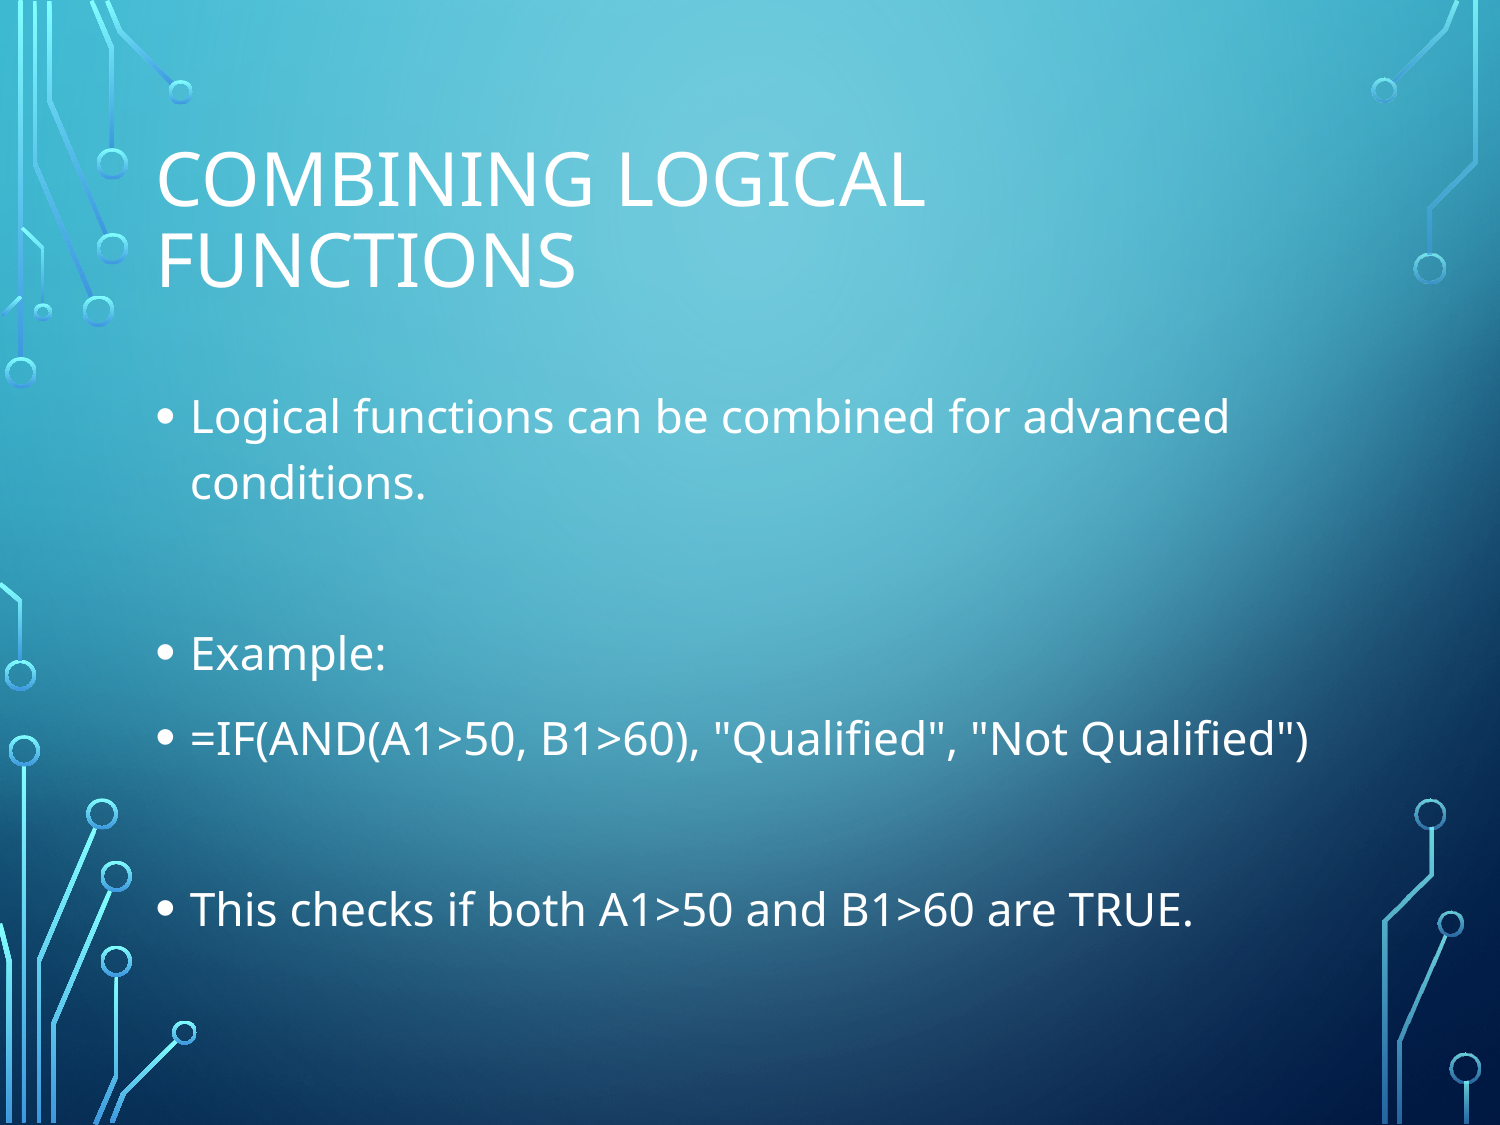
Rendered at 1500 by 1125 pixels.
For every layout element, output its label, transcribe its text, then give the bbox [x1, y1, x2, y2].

list Logical functions can be combined for advanced conditions. Example: =IF(AND(A1>50, B1>60), "Qualified", "Not Qualified") This checks if both A1>50 and B1>60 are TRUE. [140, 369, 1360, 950]
title Combining Logical Functions [140, 101, 1360, 344]
